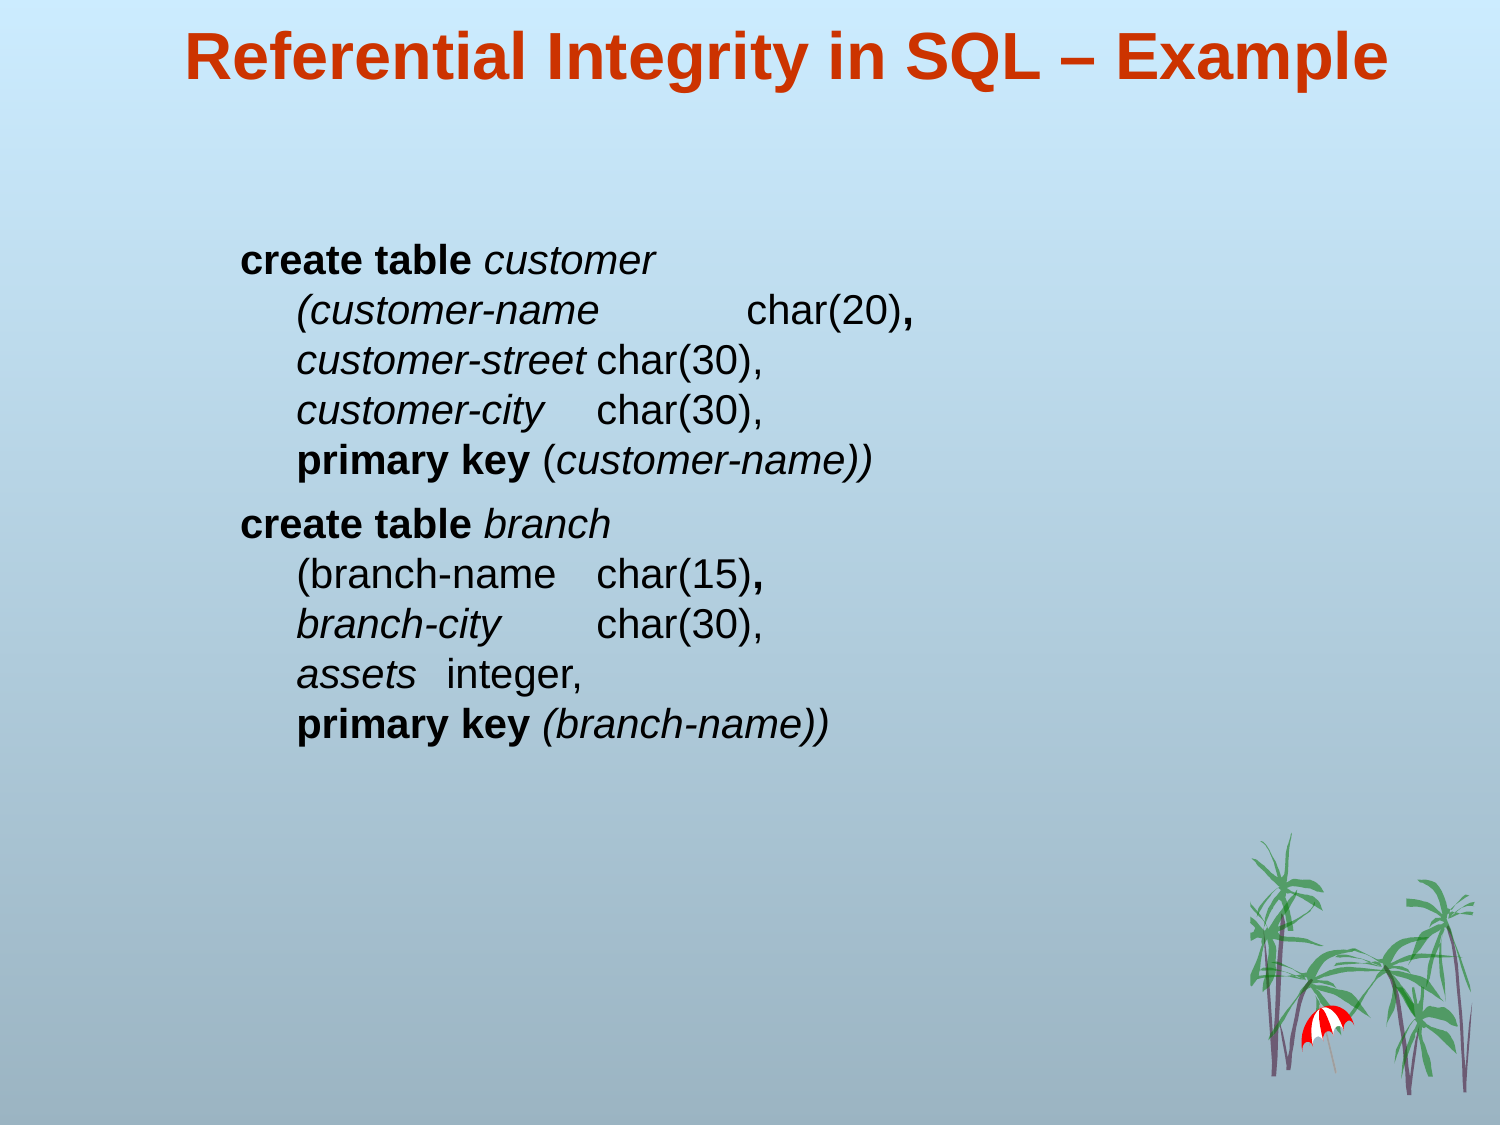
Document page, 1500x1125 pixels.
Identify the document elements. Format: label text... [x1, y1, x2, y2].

title Referential Integrity in SQL – Example [124, 0, 1451, 101]
list create table customer (customer-name char(20), customer-street char(30), customer-city char(30), primary key (customer-name)) create table branch (branch-name char(15), branch-city char(30), assets integer, primary key (branch-name)) [225, 224, 1329, 900]
